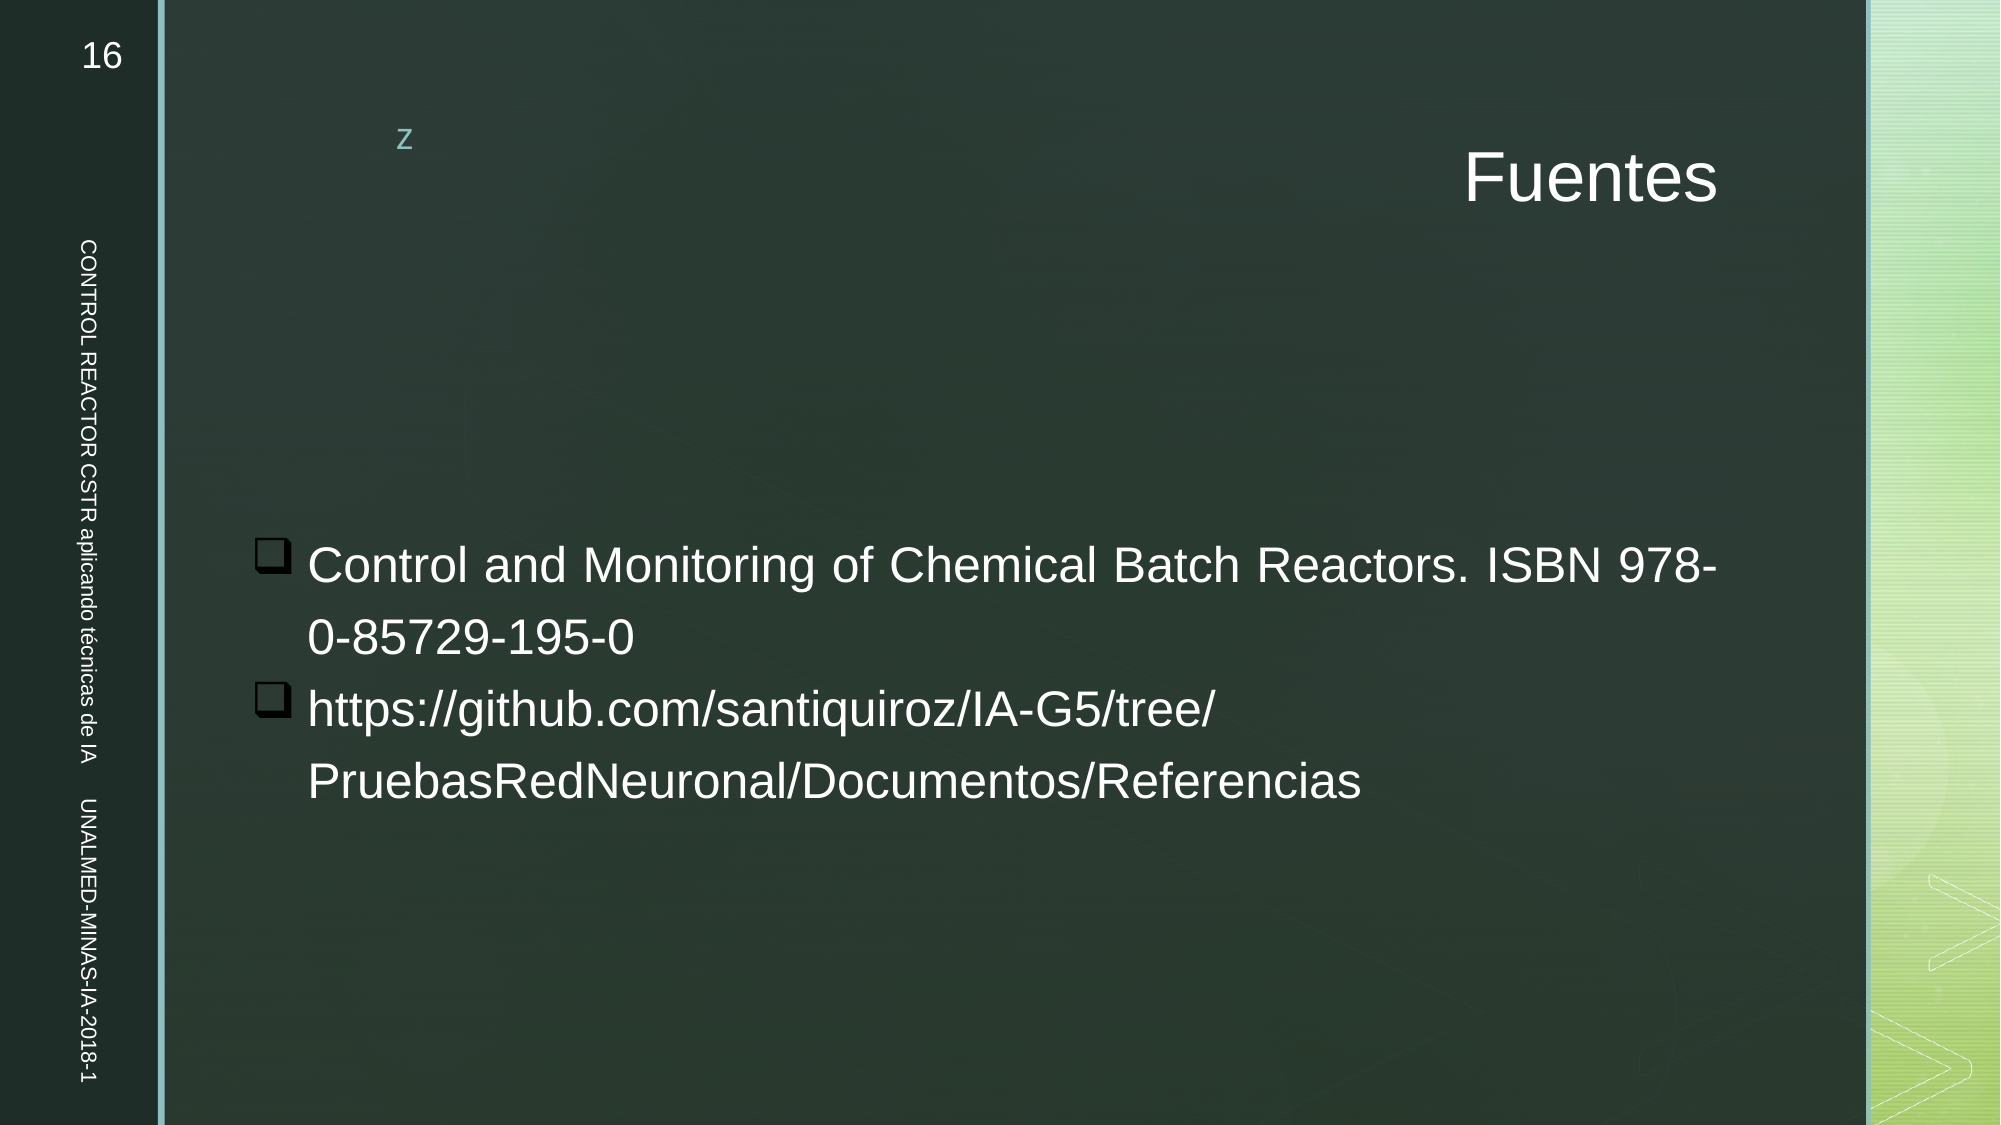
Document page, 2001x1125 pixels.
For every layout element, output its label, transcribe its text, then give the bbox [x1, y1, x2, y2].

list Control and Monitoring of Chemical Batch Reactors. ISBN 978-0-85729-195-0 https://github.com/santiquiroz/IA-G5/tree/PruebasRedNeuronal/Documentos/Referencias [217, 336, 1734, 993]
footer CONTROL REACTOR CSTR aplicando técnicas de IA UNALMED-MINAS-IA-2018-1 [73, 132, 131, 1098]
picture [1871, 0, 2001, 1125]
slide_number 16 [25, 26, 131, 80]
title Fuentes [428, 132, 1734, 310]
